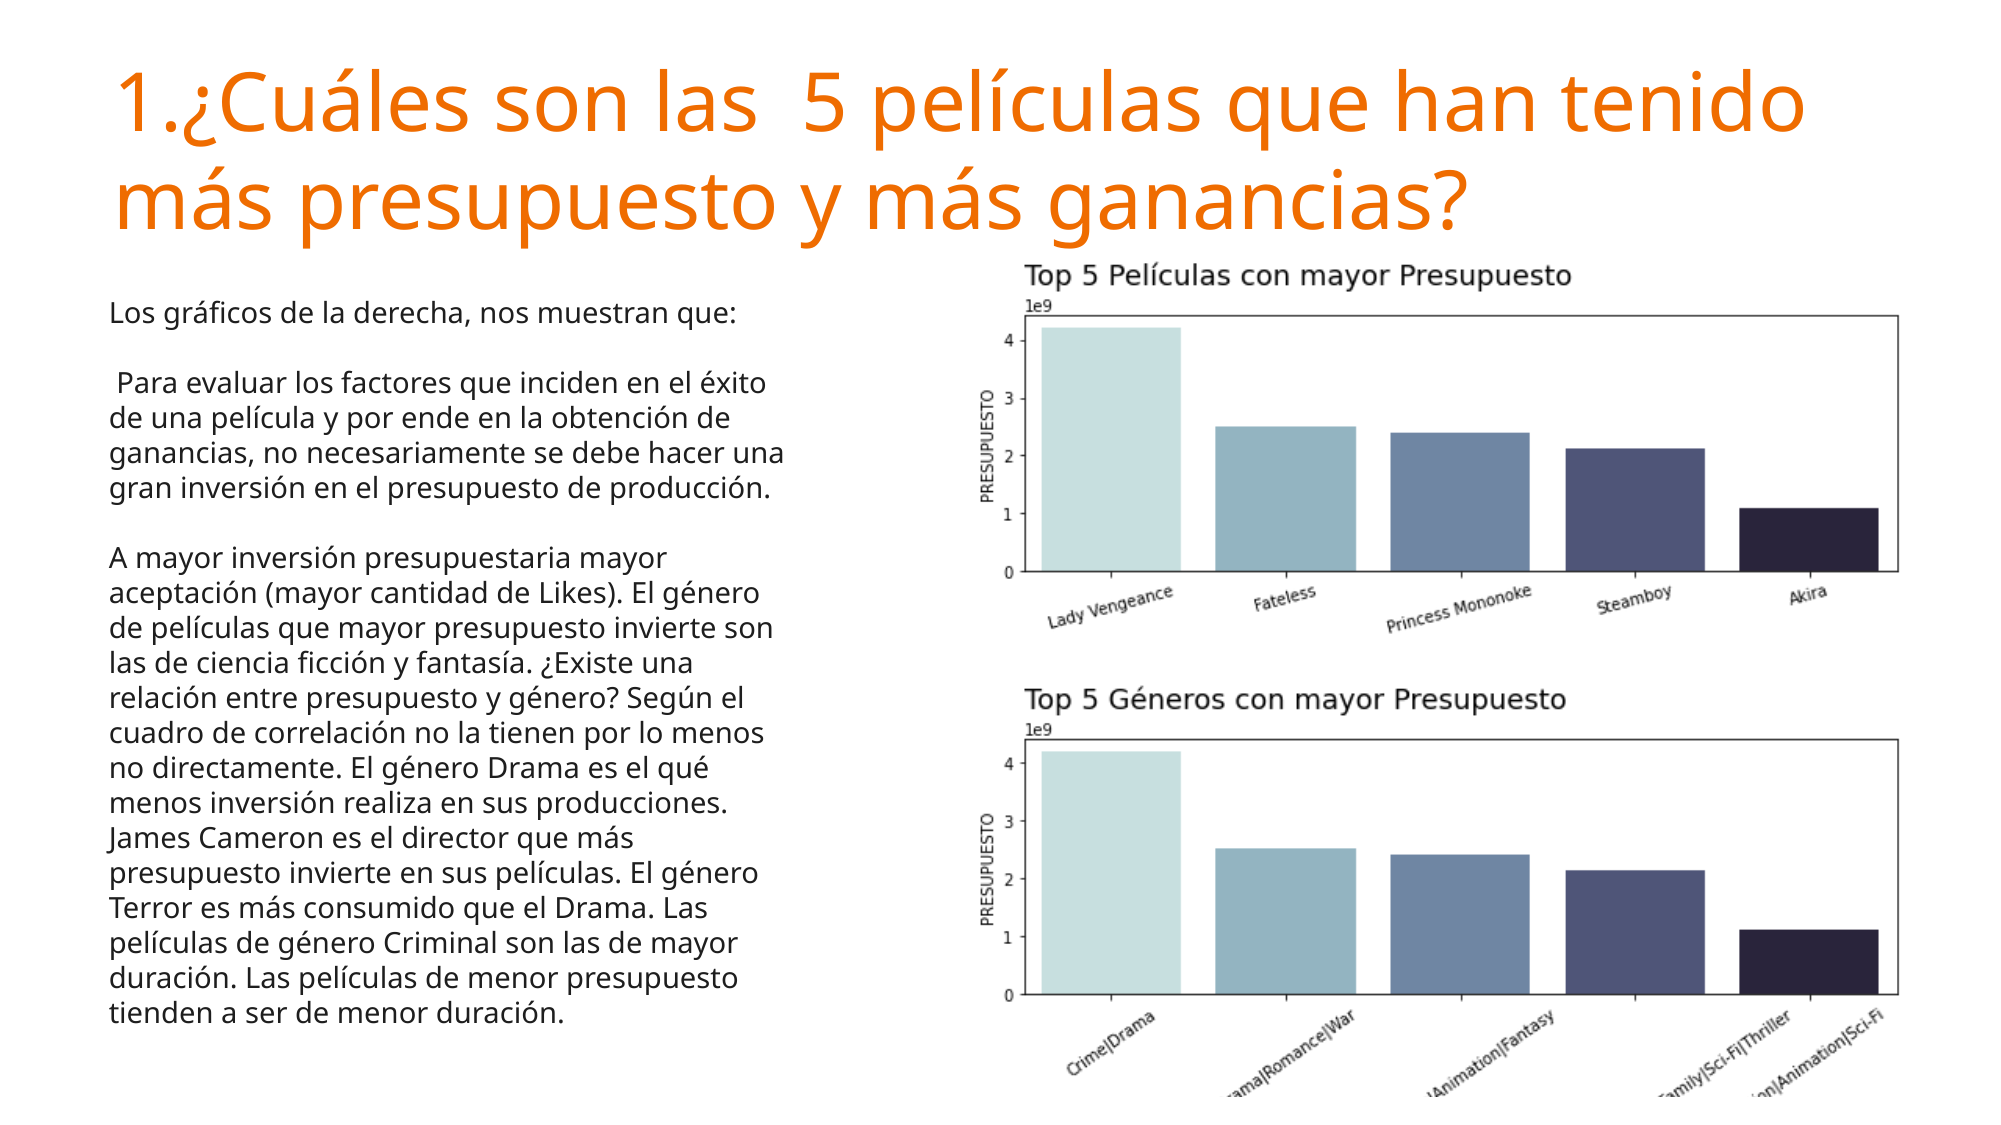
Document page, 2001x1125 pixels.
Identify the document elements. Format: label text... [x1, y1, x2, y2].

picture [970, 675, 1907, 1098]
title 1.¿Cuáles son las 5 películas que han tenido más presupuesto y más ganancias? [93, 29, 1907, 252]
picture [970, 251, 1907, 648]
text_box Los gráficos de la derecha, nos muestran que: Para evaluar los factores que inciden en el éxito de una película y por ende en la obtención de ganancias, no necesariamente se debe hacer una gran inversión en el presupuesto de producción. A mayor inversión presupuestaria mayor aceptación (mayor cantidad de Likes). El género de películas que mayor presupuesto invierte son las de ciencia ficción y fantasía. ¿Existe una relación entre presupuesto y género? Según el cuadro de correlación no la tienen por lo menos no directamente. El género Drama es el qué menos inversión realiza en sus producciones. James Cameron es el director que más presupuesto invierte en sus películas. El género Terror es más consumido que el Drama. Las películas de género Criminal son las de mayor duración. Las películas de menor presupuesto tienden a ser de menor duración. [93, 287, 811, 1097]
